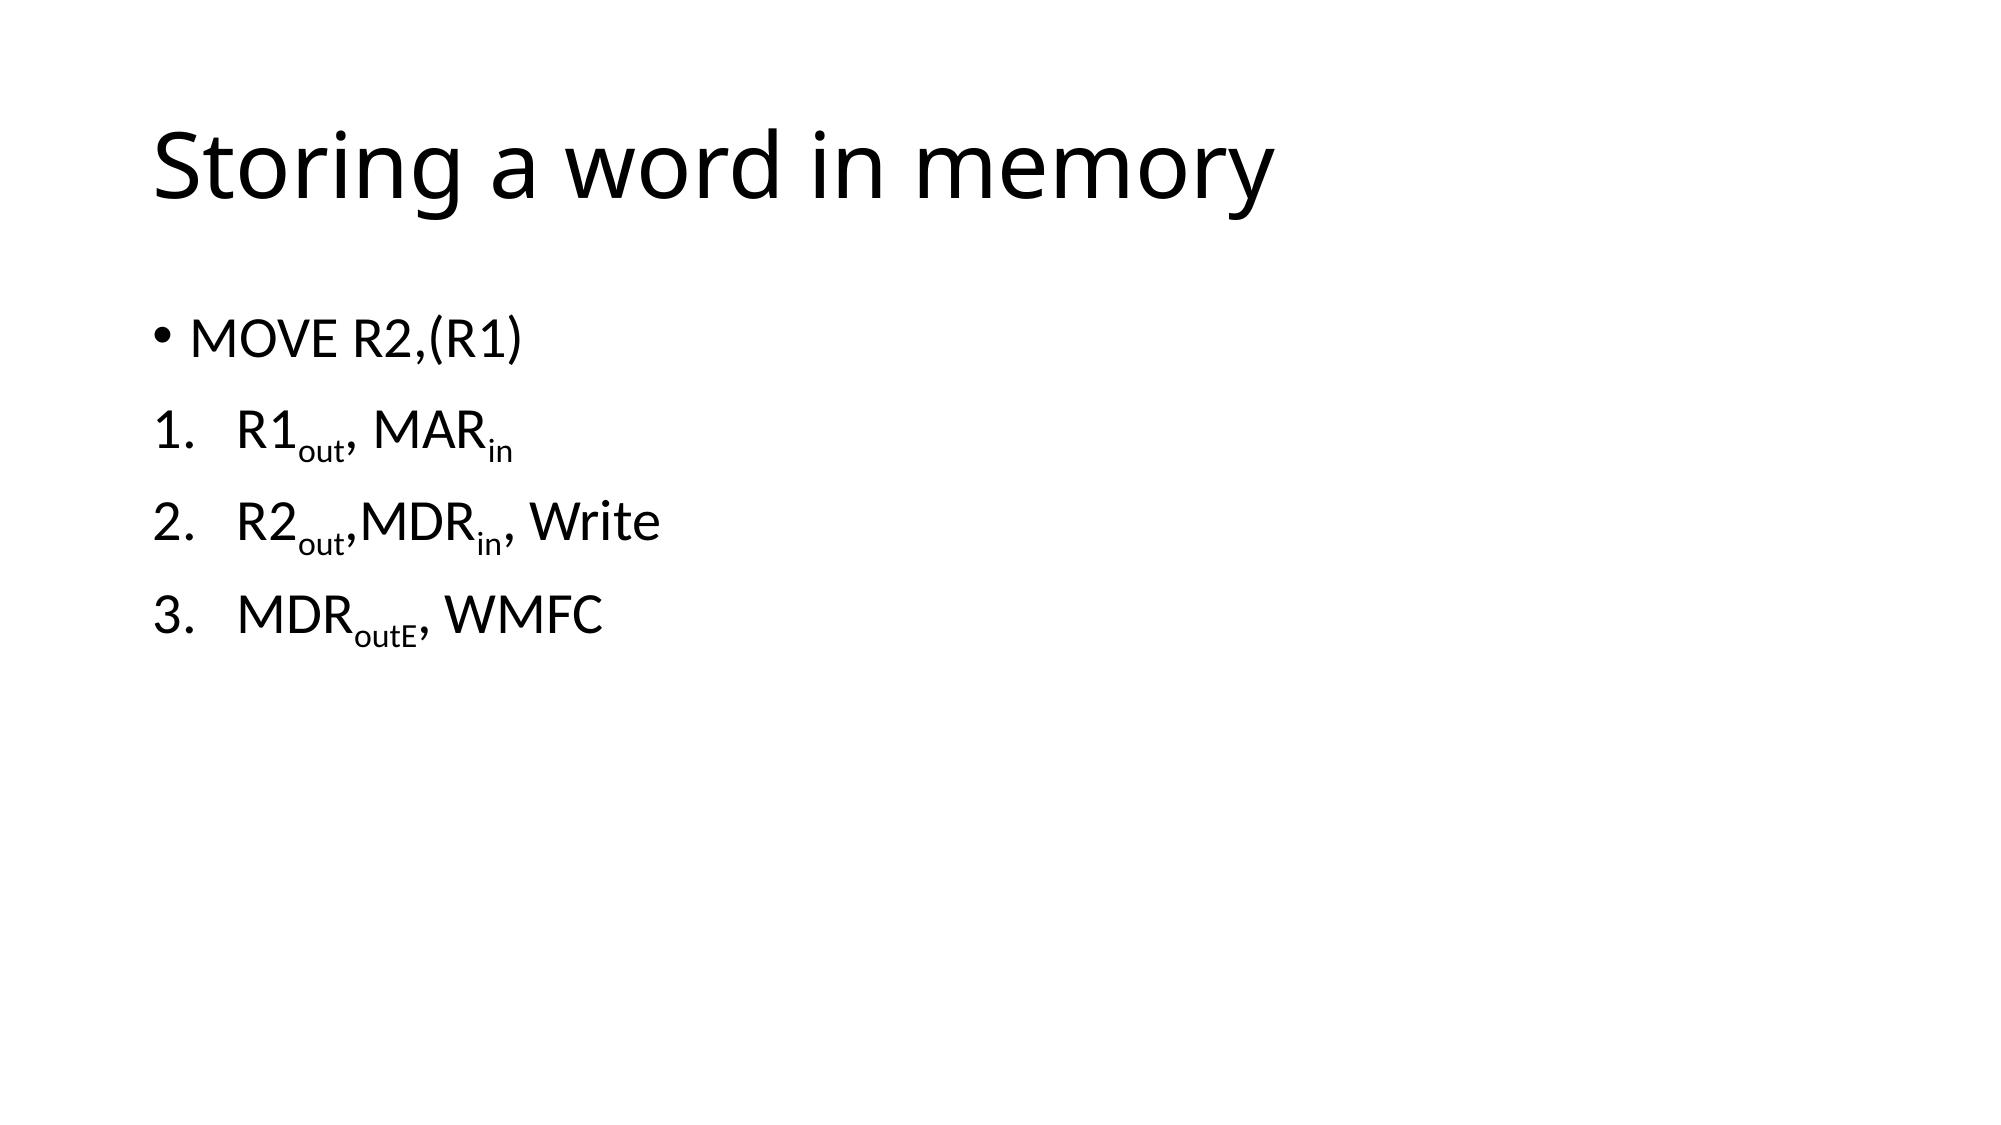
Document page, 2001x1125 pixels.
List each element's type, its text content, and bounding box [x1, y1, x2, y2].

list MOVE R2,(R1) R1out, MARin R2out,MDRin, Write MDRoutE, WMFC [137, 299, 1863, 1014]
title Storing a word in memory [137, 59, 1863, 278]
